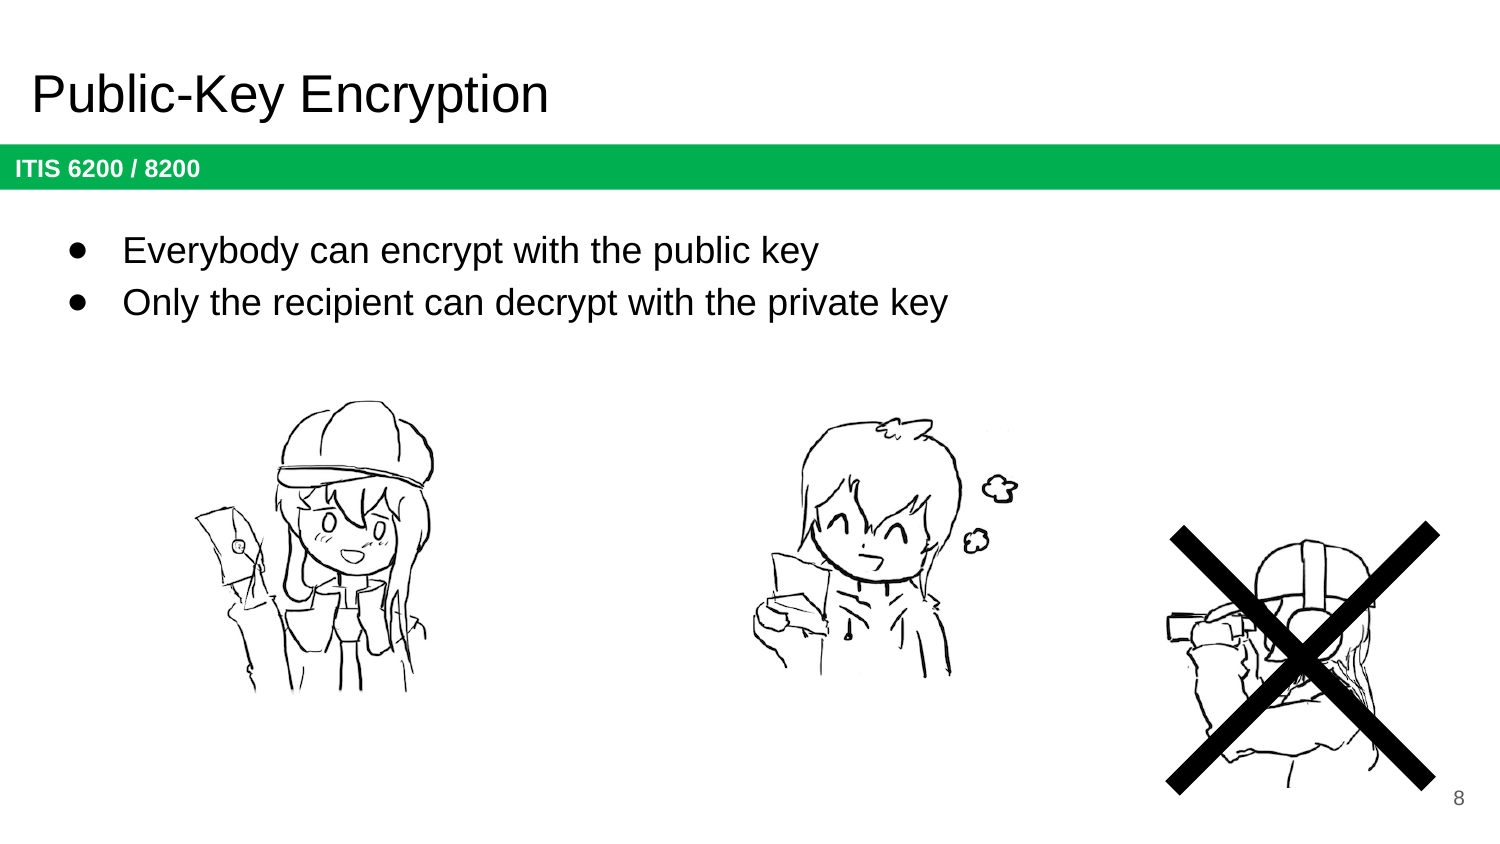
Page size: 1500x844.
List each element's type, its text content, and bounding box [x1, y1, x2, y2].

slide_number 8 [1389, 764, 1480, 830]
picture [1137, 517, 1431, 789]
title Public-Key Encryption [16, 44, 1415, 139]
picture [729, 409, 1037, 696]
picture [166, 391, 500, 696]
text_box [1435, 529, 1441, 541]
list Everybody can encrypt with the public key Only the recipient can decrypt with the private key [32, 204, 1431, 823]
